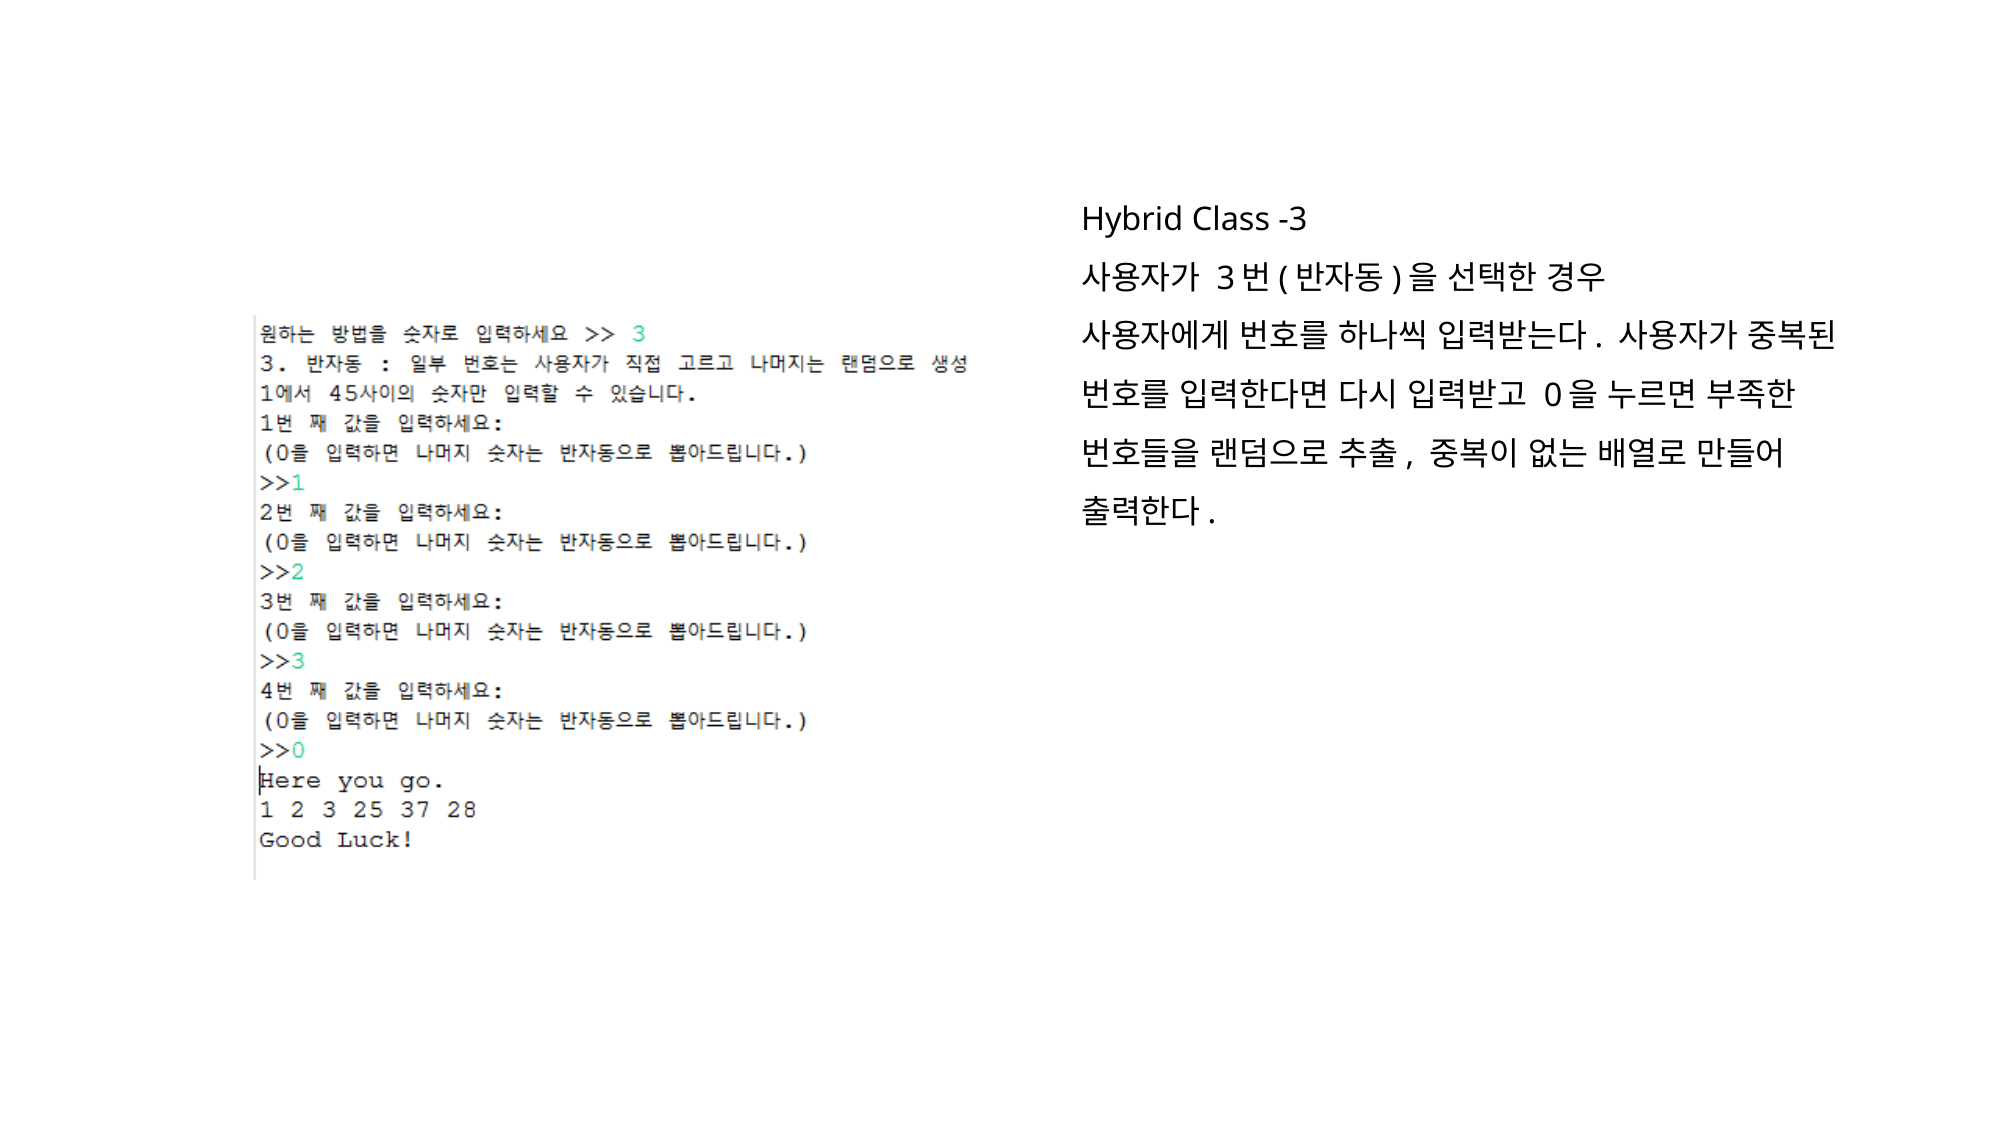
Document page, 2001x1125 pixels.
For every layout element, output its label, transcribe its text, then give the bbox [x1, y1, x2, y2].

title Hybrid Class -3 사용자가 3번(반자동)을 선택한 경우 사용자에게 번호를 하나씩 입력받는다. 사용자가 중복된 번호를 입력한다면 다시 입력받고 0을 누르면 부족한 번호들을 랜덤으로 추출, 중복이 없는 배열로 만들어 출력한다. [1065, 170, 1865, 539]
picture [253, 315, 1000, 880]
